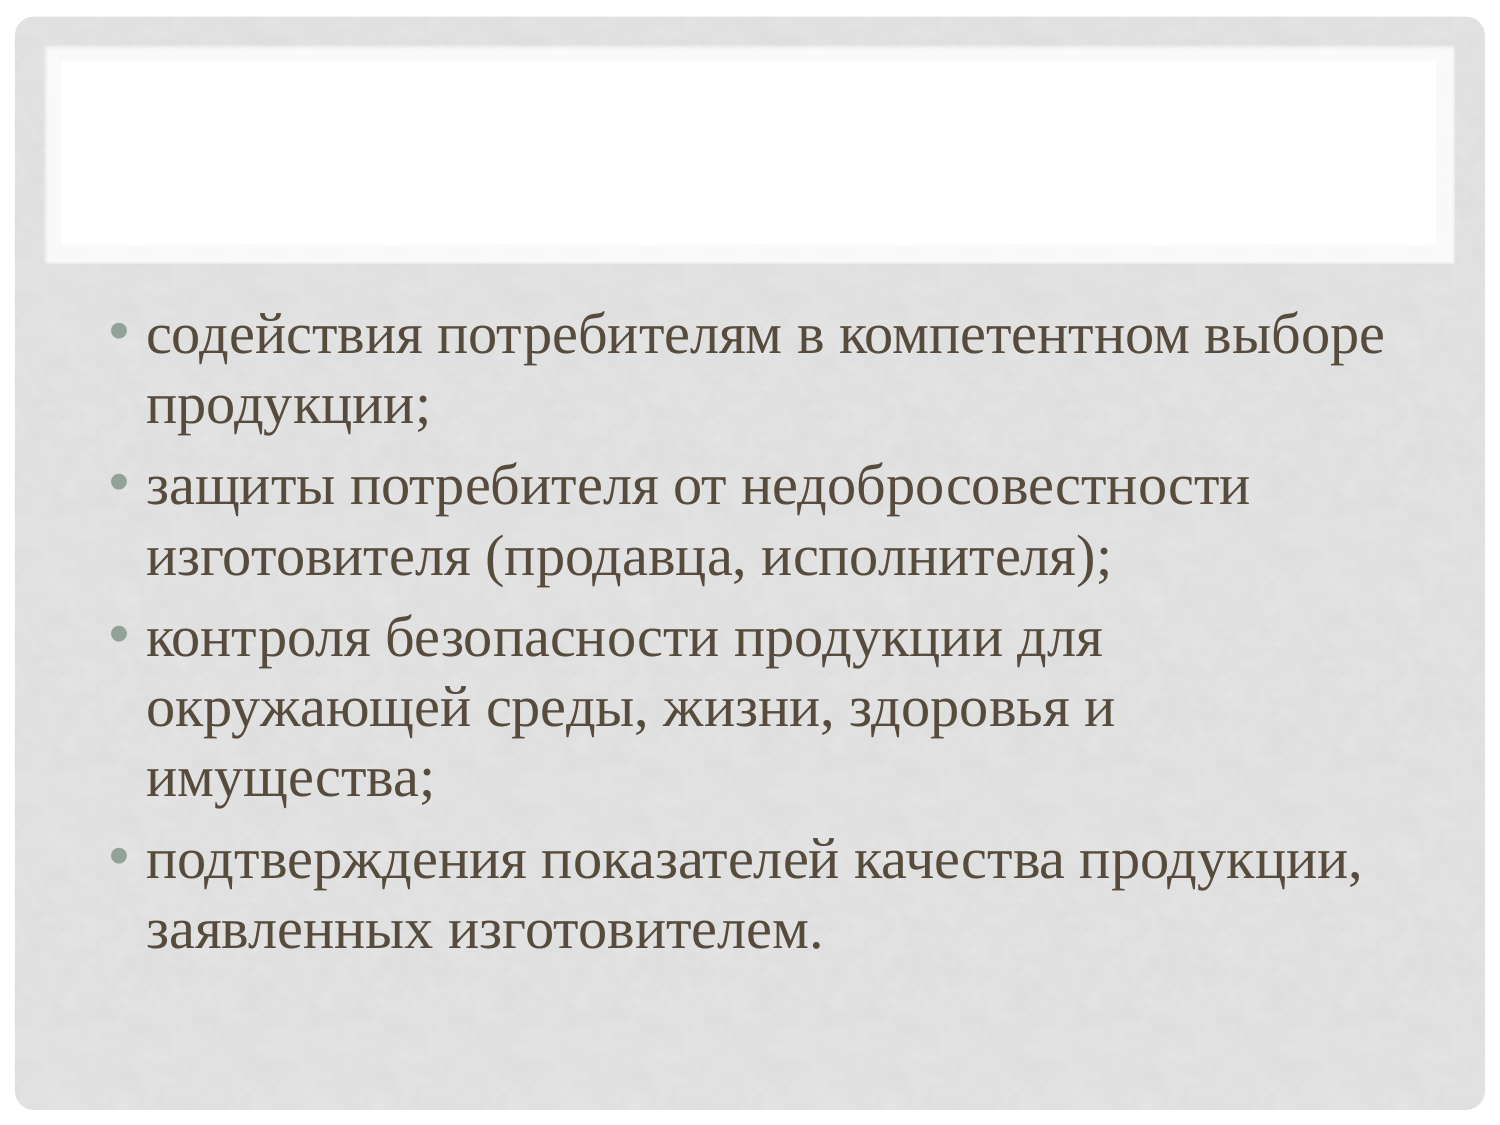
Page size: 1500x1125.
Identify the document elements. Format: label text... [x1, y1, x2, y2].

list содействия потребителям в компетентном выборе продукции; защиты потребителя от недобросовестности изготовителя (продавца, исполнителя); контроля безопасности продукции для окружающей среды, жизни, здоровья и имущества; подтверждения показателей качества продукции, заявленных изготовителем. [75, 287, 1425, 1005]
